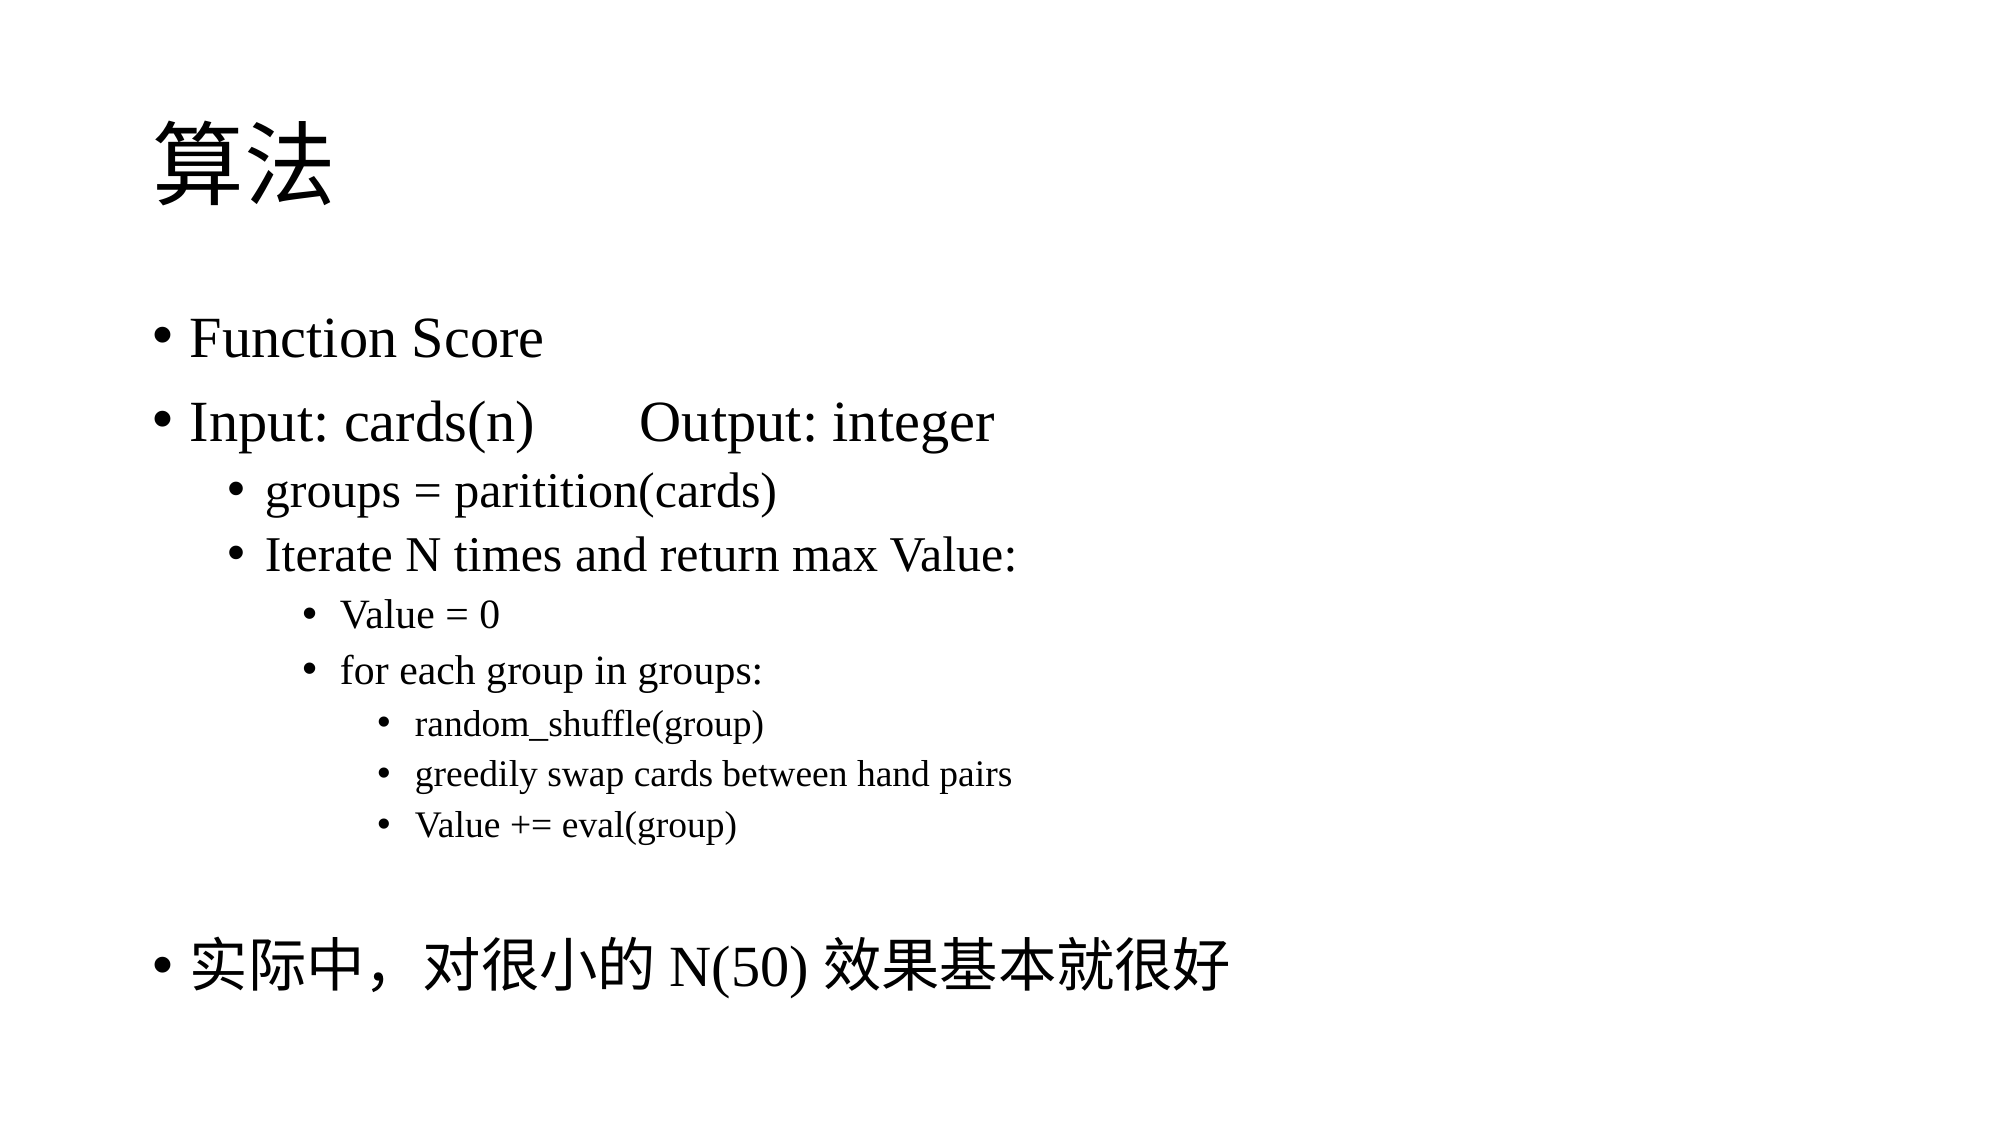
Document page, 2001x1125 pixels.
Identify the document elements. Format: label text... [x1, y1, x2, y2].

list Function Score Input: cards(n) Output: integer groups = paritition(cards) Iterate N times and return max Value: Value = 0 for each group in groups: random_shuffle(group) greedily swap cards between hand pairs Value += eval(group) 实际中，对很小的N(50)效果基本就很好 [137, 299, 1863, 1014]
title 算法 [137, 59, 1863, 278]
